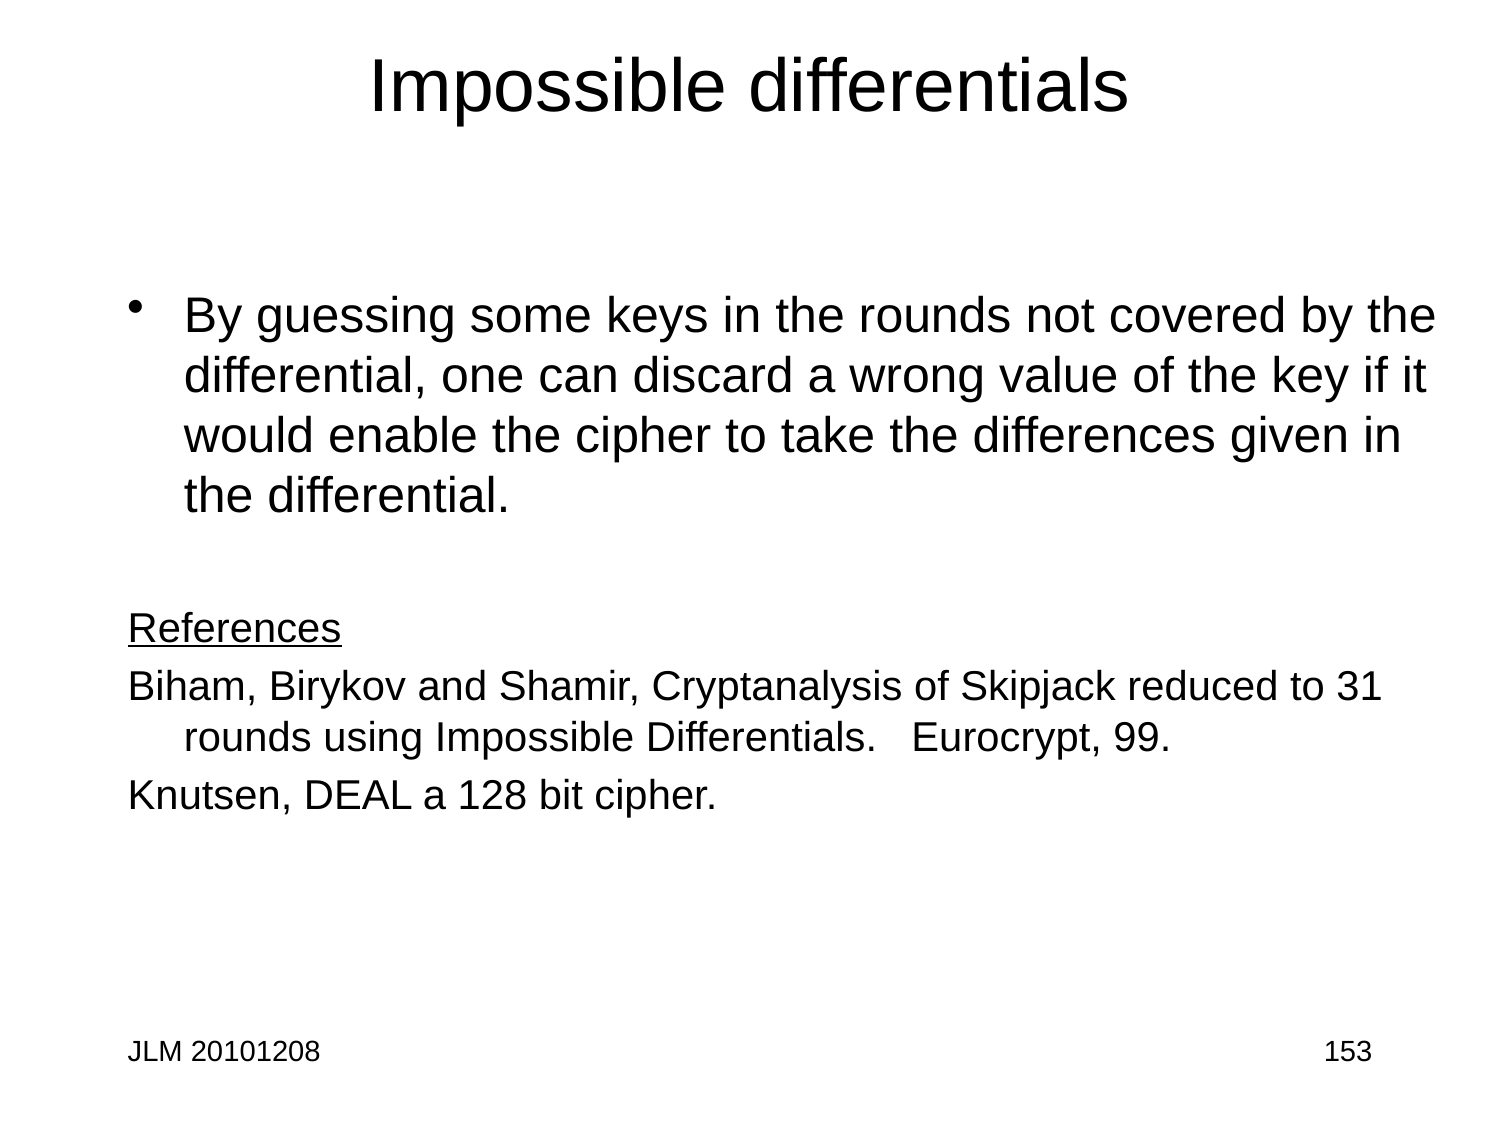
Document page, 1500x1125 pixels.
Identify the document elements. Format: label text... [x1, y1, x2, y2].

slide_number 153 [1074, 1024, 1388, 1101]
slide_number JLM 20101208 [111, 1024, 426, 1101]
list By guessing some keys in the rounds not covered by the differential, one can discard a wrong value of the key if it would enable the cipher to take the differences given in the differential. References Biham, Birykov and Shamir, Cryptanalysis of Skipjack reduced to 31 rounds using Impossible Differentials. Eurocrypt, 99. Knutsen, DEAL a 128 bit cipher. [112, 274, 1463, 1001]
title Impossible differentials [112, 12, 1388, 151]
